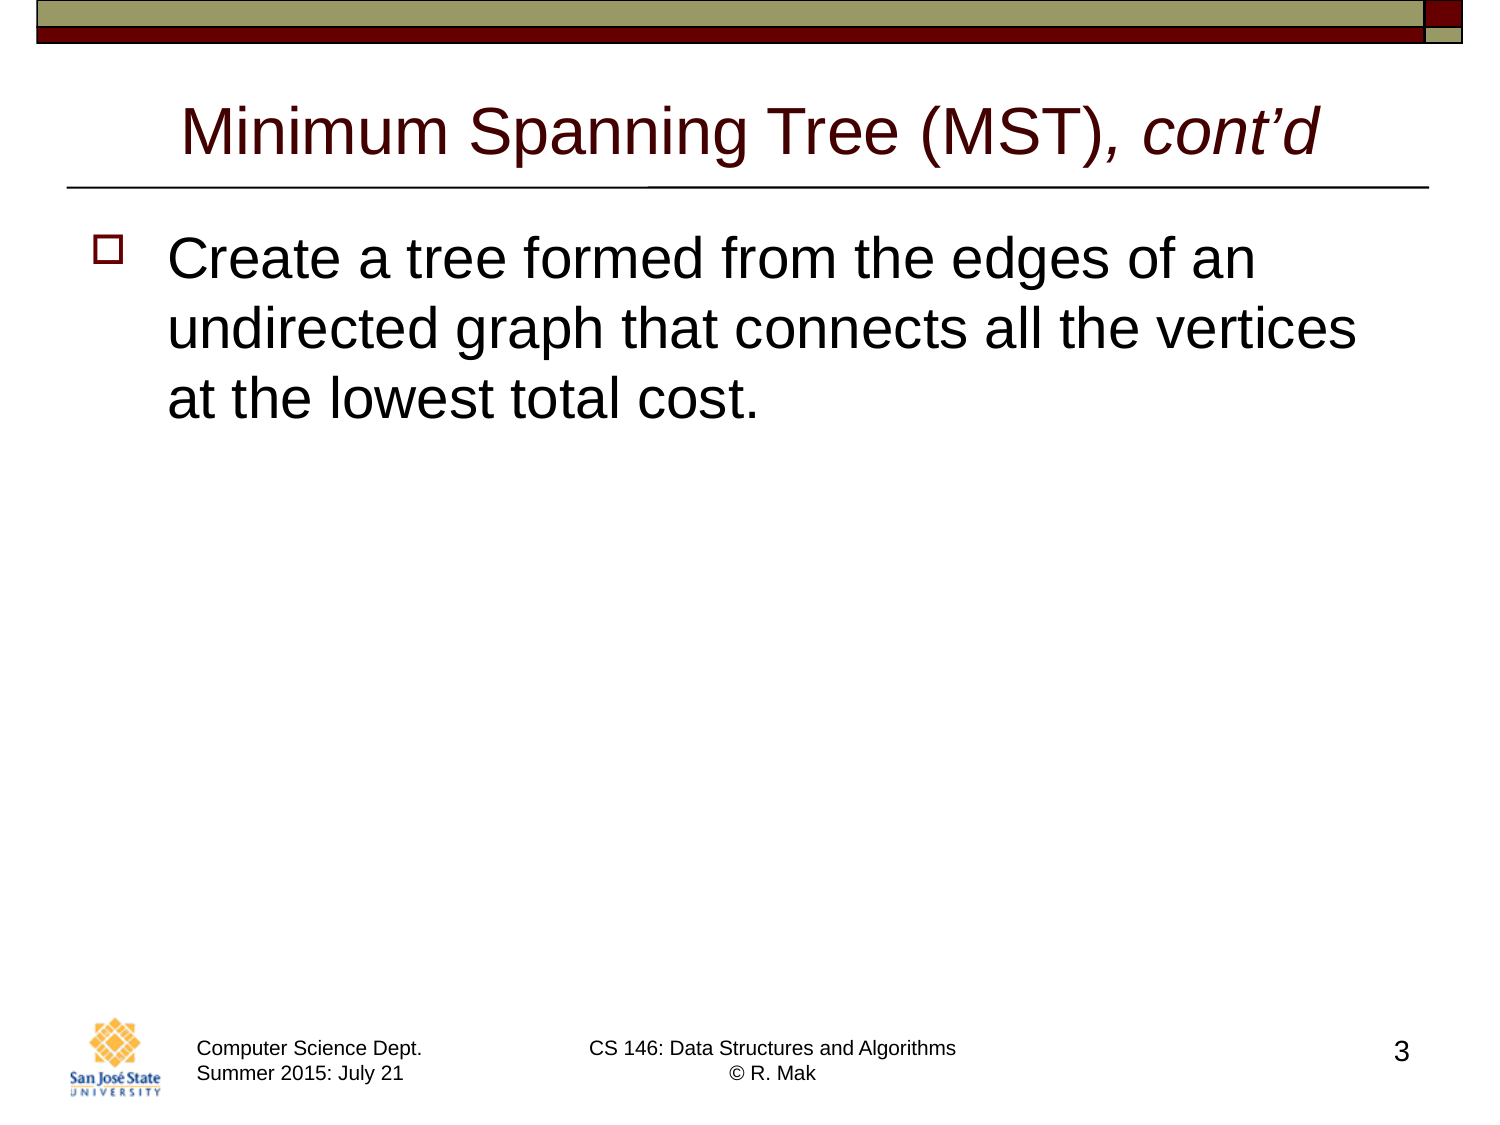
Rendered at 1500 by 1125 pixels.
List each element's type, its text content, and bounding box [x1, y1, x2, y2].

slide_number 3 [1112, 1025, 1425, 1100]
title Minimum Spanning Tree (MST), cont’d [75, 67, 1425, 175]
picture [60, 1012, 166, 1112]
list Create a tree formed from the edges of an undirected graph that connects all the vertices at the lowest total cost. [75, 212, 1425, 1006]
